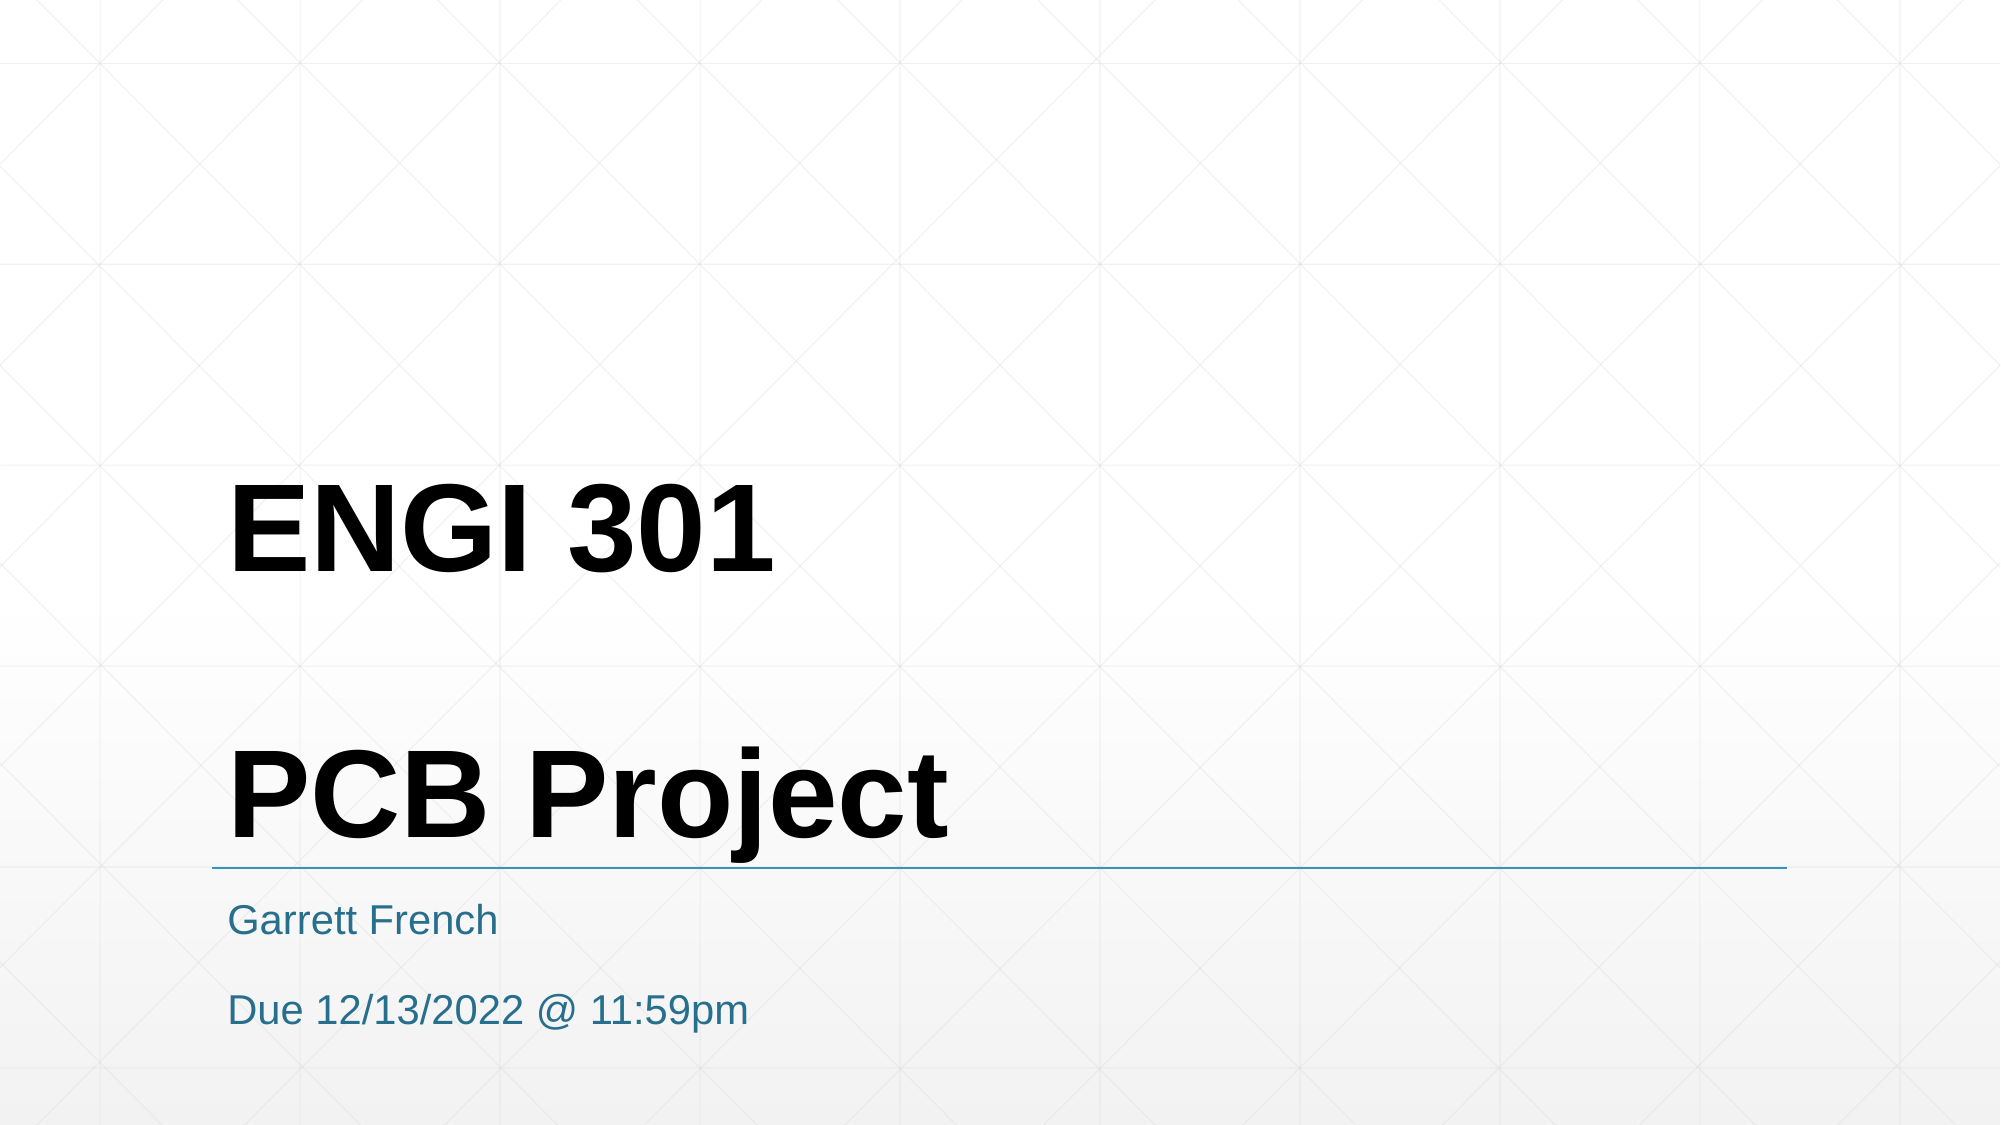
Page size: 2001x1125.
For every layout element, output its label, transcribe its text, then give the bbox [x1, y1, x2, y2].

title ENGI 301 PCB Project [212, 313, 1838, 869]
subtitle Garrett French Due 12/13/2022 @ 11:59pm [212, 891, 1788, 1075]
